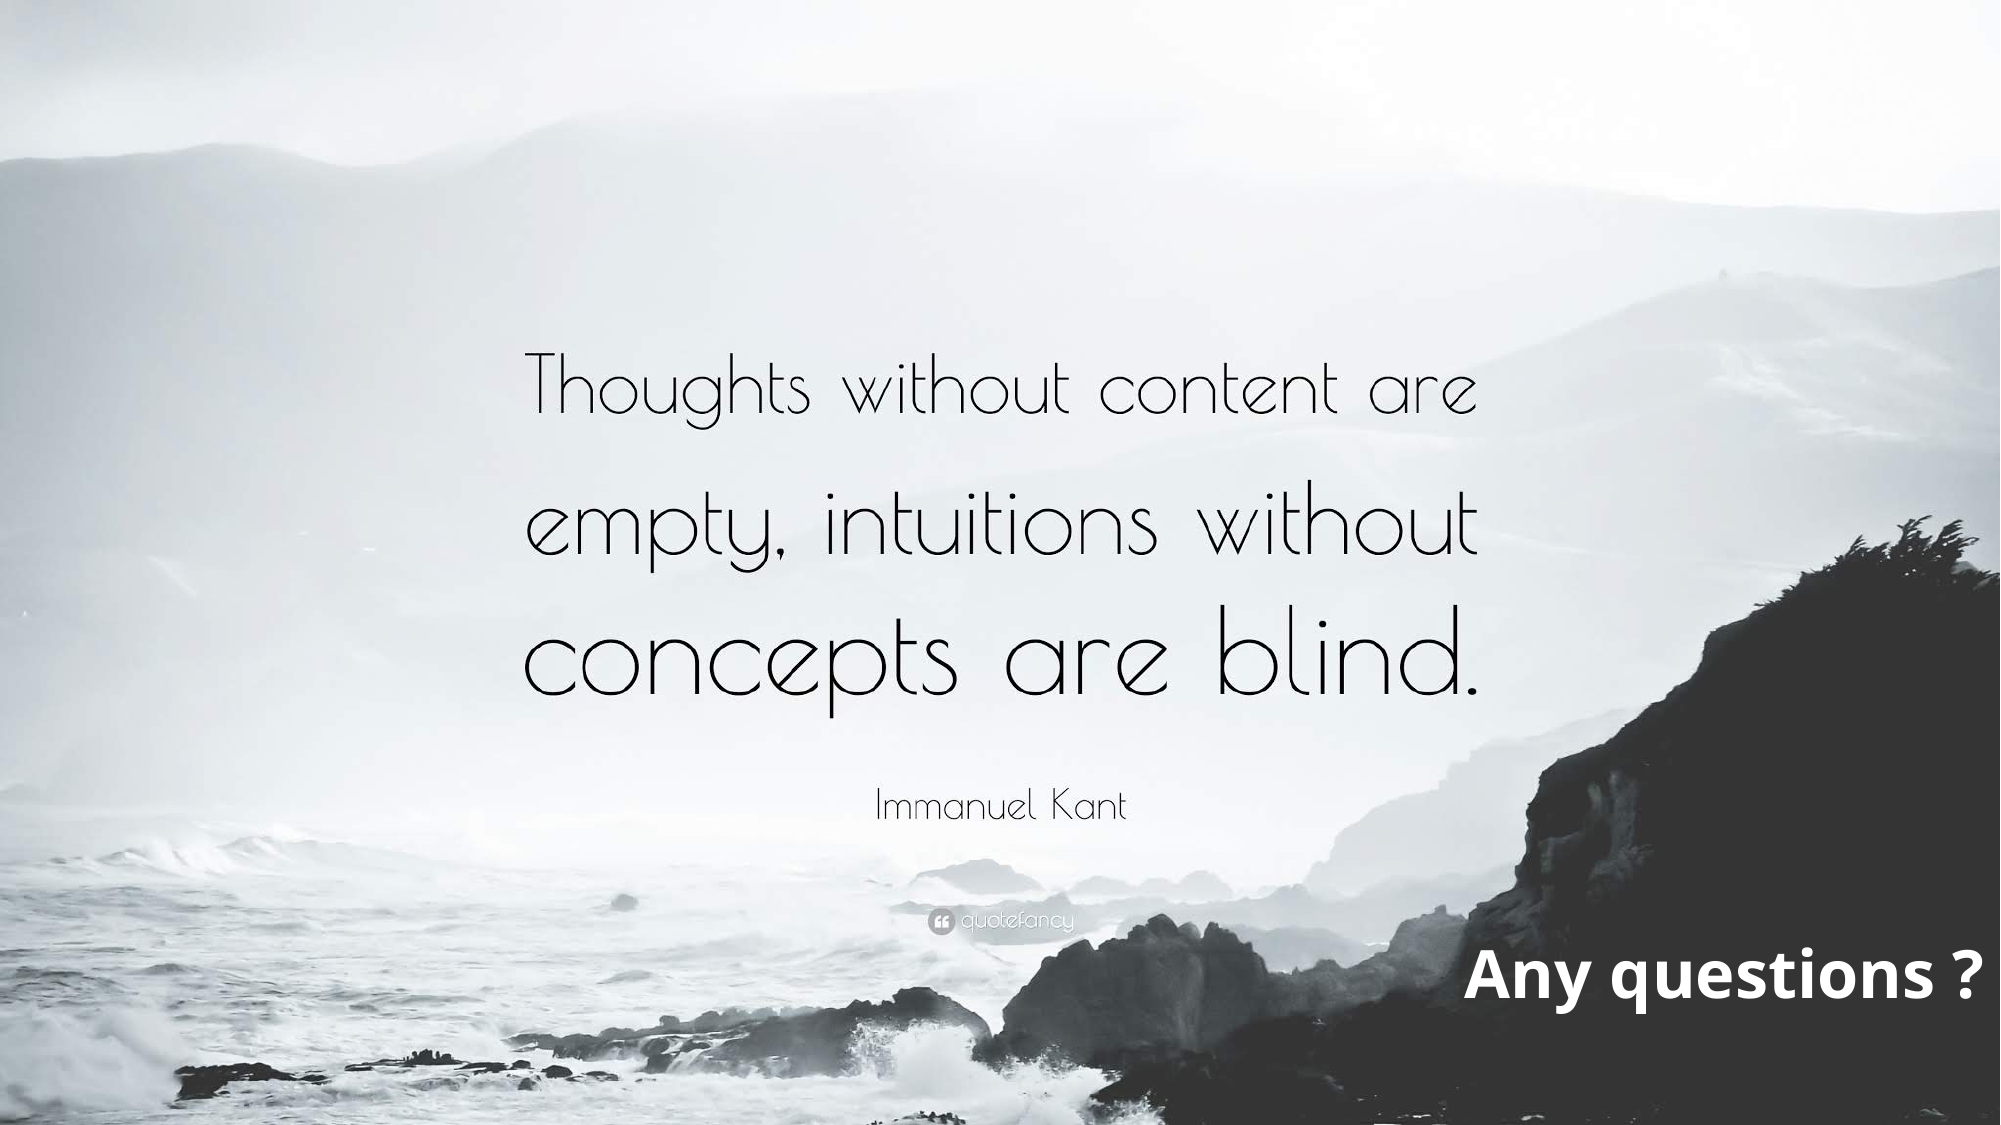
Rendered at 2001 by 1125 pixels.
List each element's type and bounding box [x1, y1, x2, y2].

list [0, 0, 2000, 1125]
